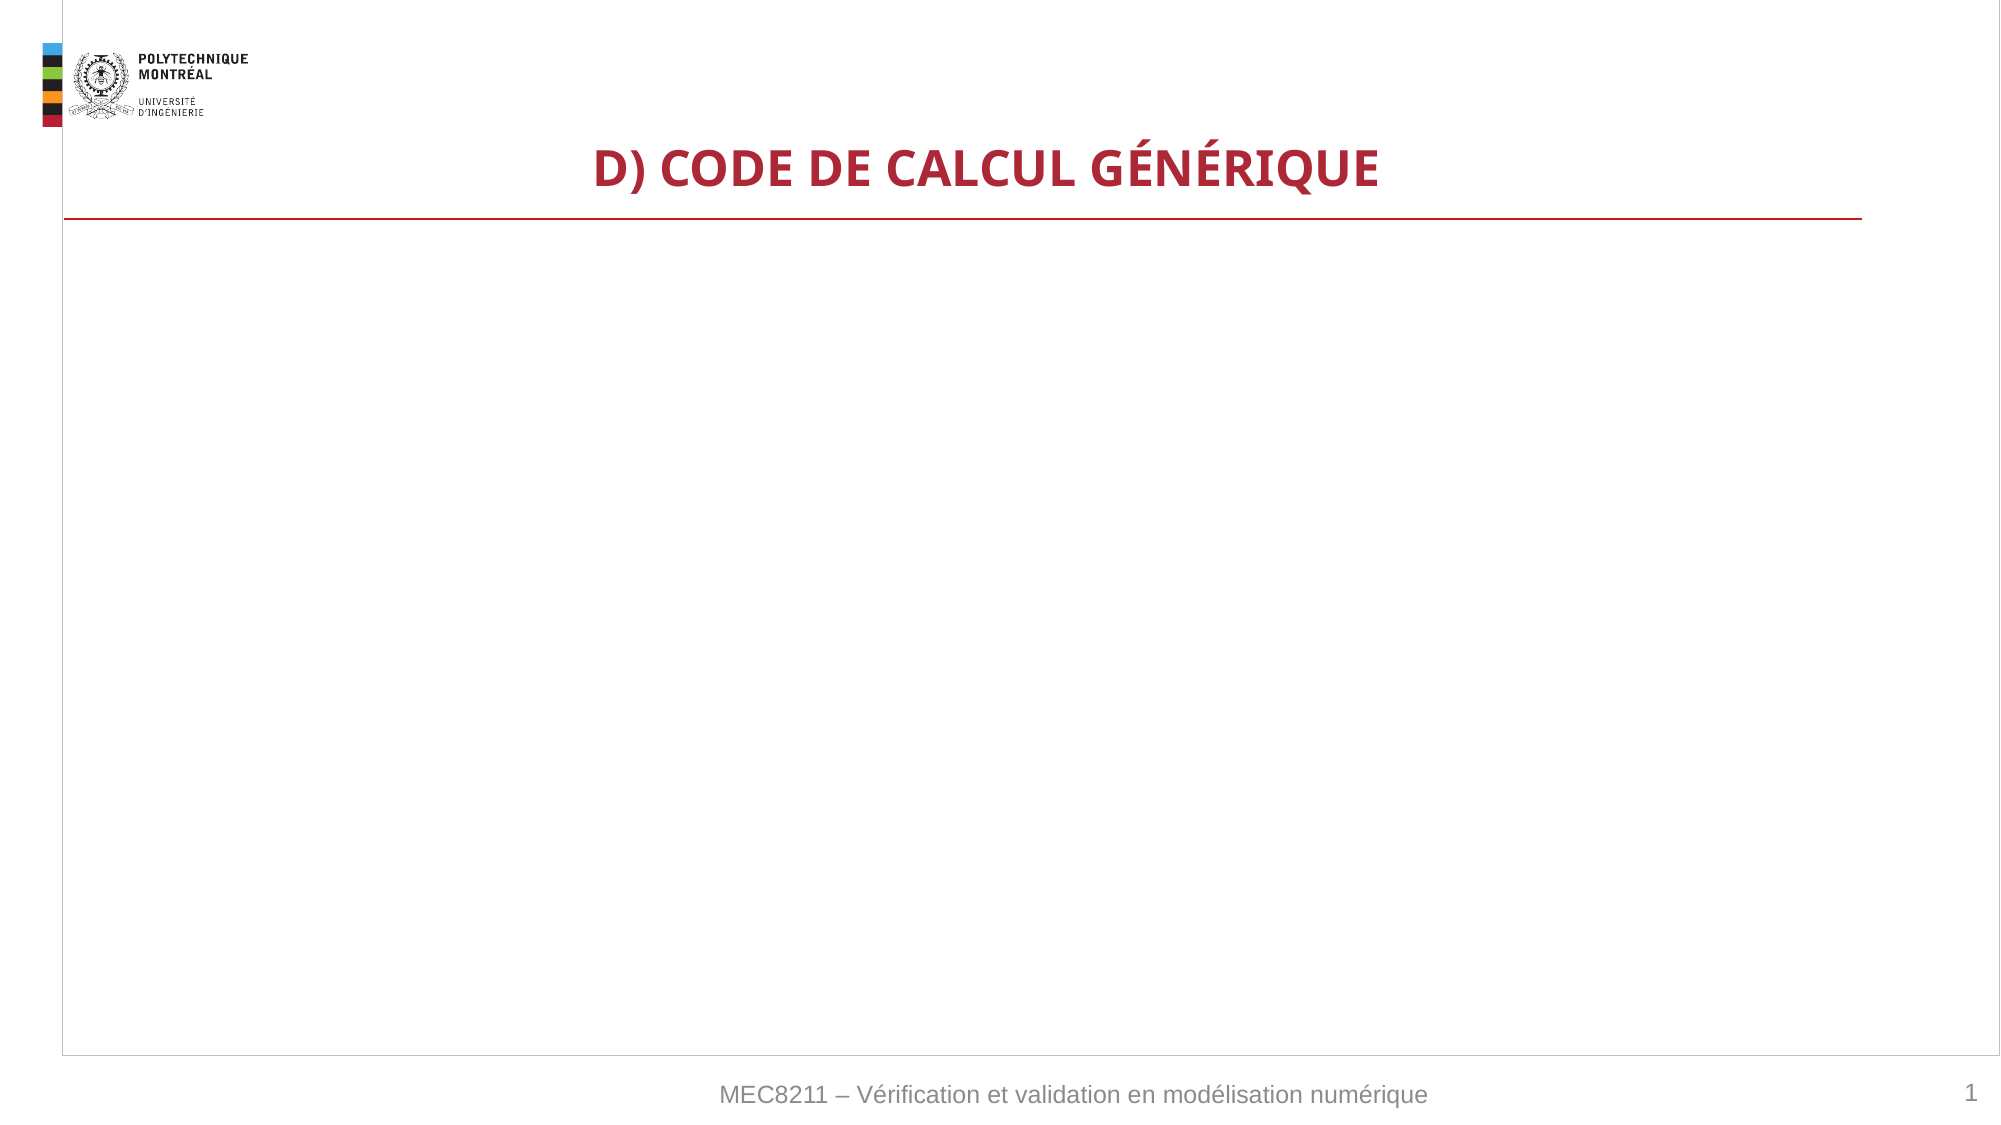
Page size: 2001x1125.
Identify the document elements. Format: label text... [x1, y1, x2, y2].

title D) CODE DE CALCUL GÉNÉRIQUE [229, 122, 1744, 218]
text_box 1 [1900, 1061, 1994, 1120]
picture [42, 43, 248, 127]
text_box MEC8211 – Vérification et validation en modélisation numérique [156, 1066, 1900, 1120]
